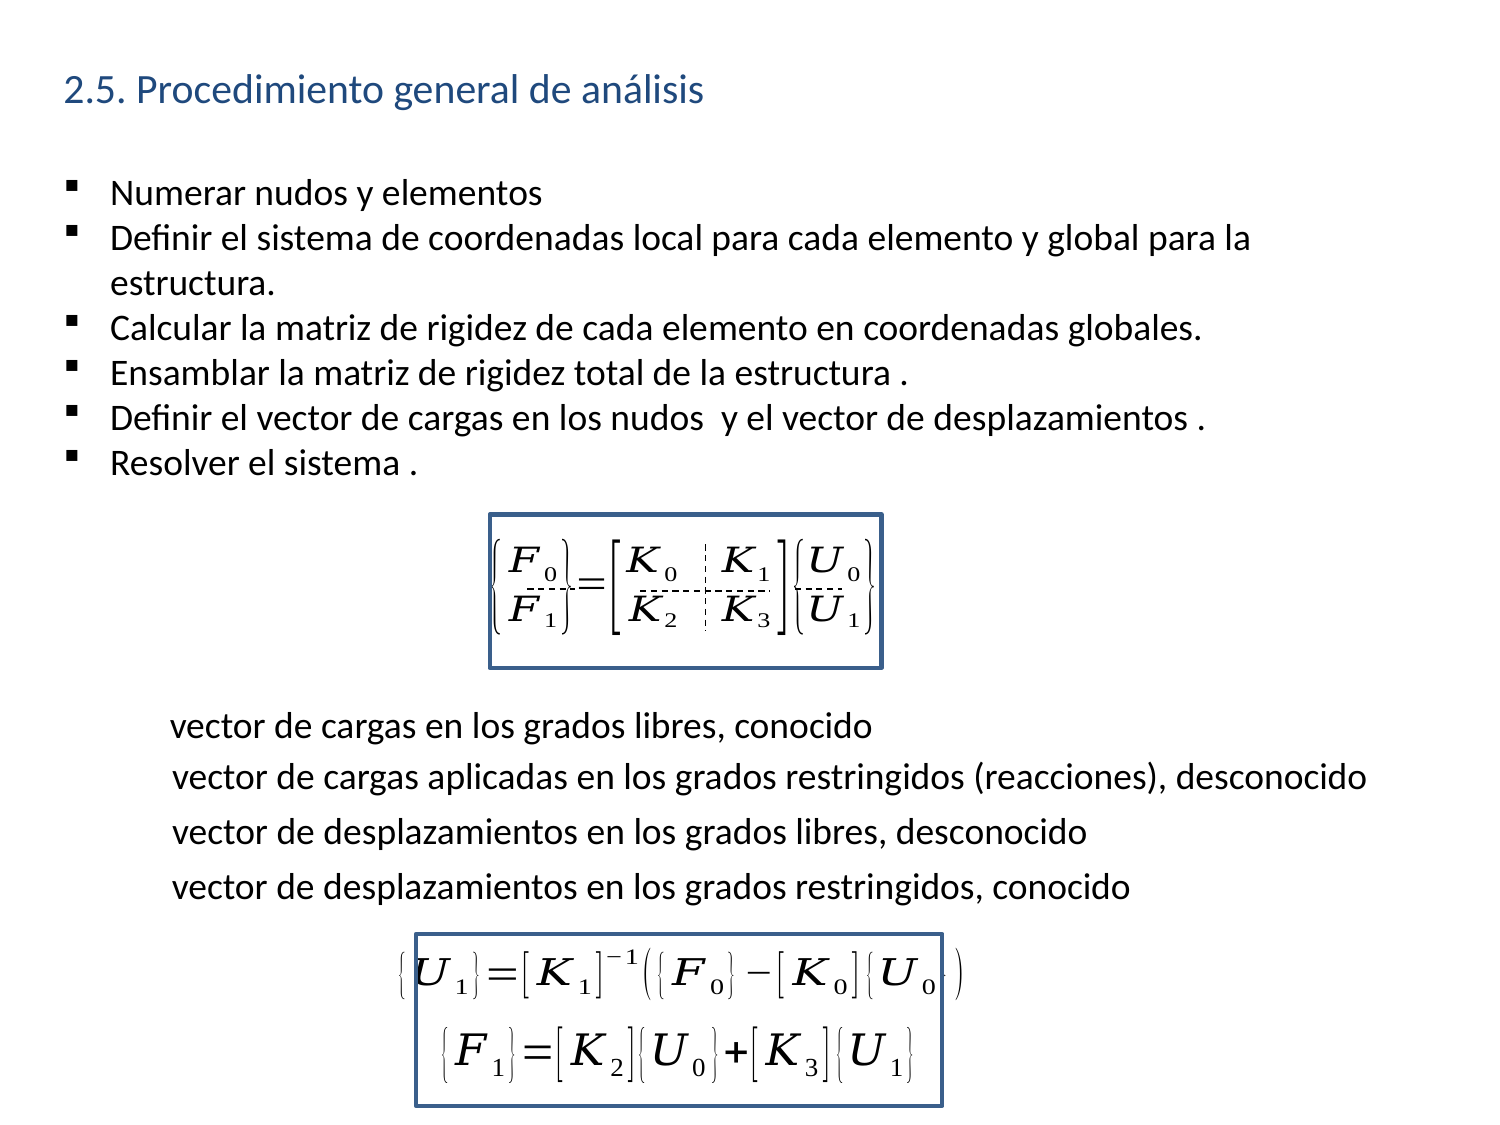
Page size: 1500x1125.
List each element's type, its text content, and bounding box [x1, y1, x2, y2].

text_box [414, 932, 944, 1108]
text_box [488, 512, 884, 670]
text_box 2.5. Procedimiento general de análisis [48, 54, 1361, 137]
